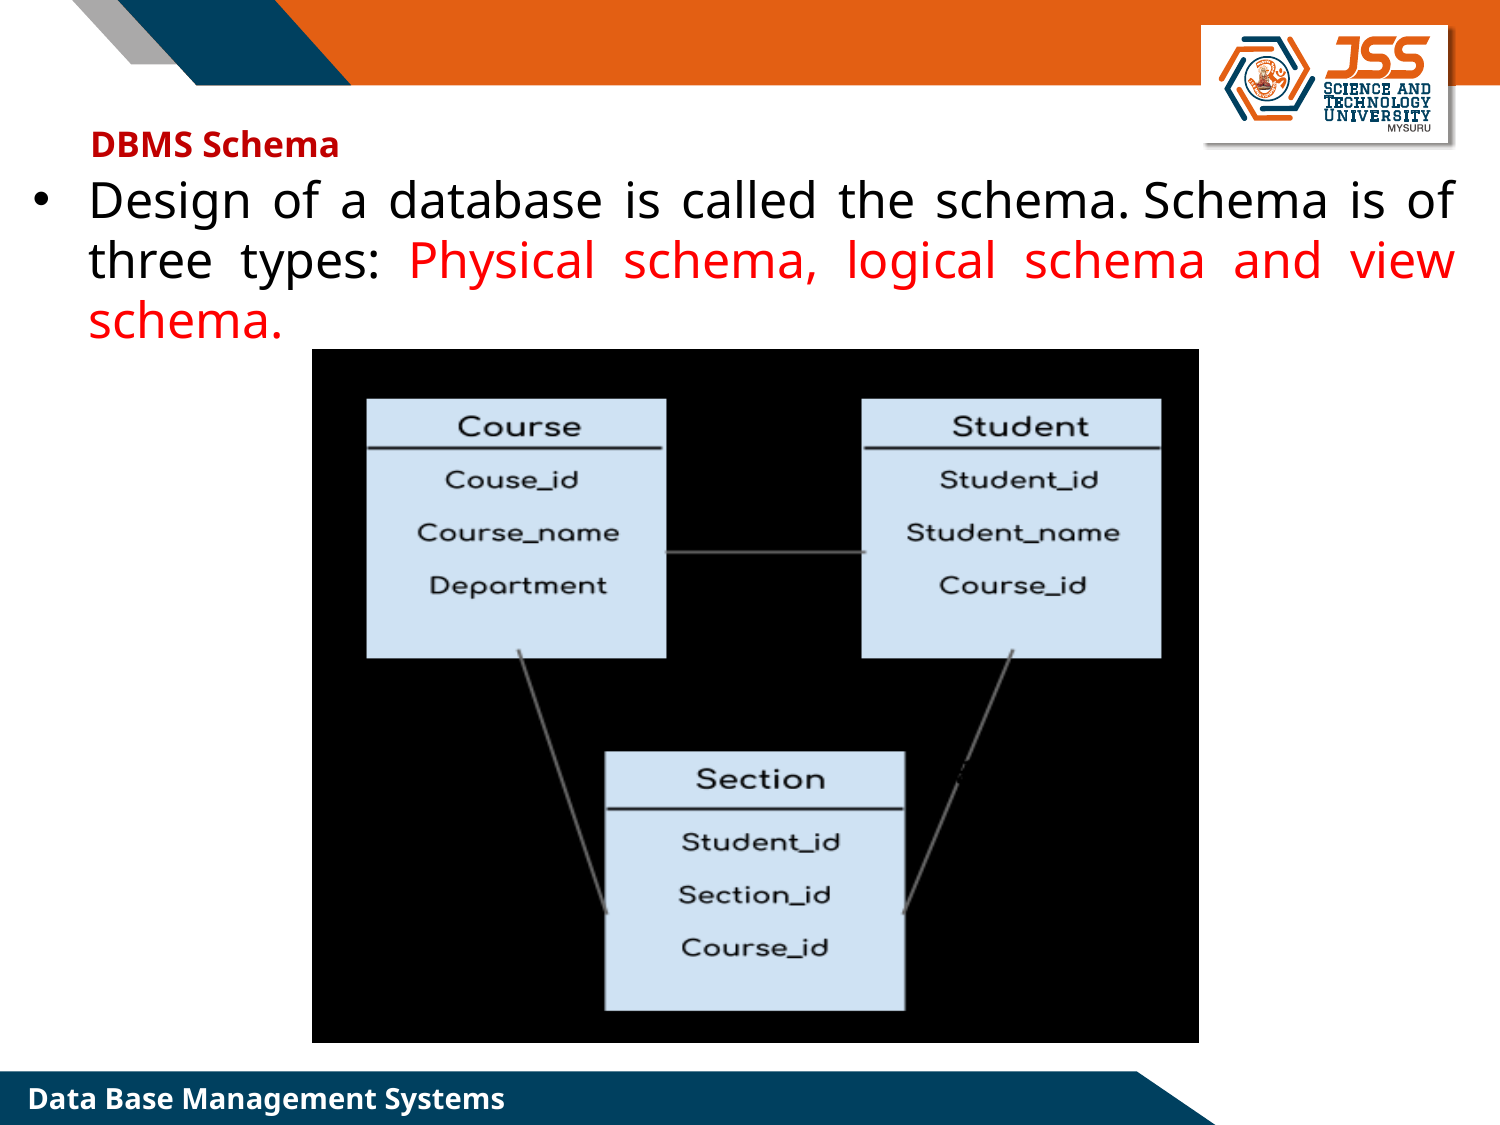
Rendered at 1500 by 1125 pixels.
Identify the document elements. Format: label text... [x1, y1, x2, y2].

footer Data Base Management Systems [0, 1042, 988, 1125]
picture [312, 349, 1200, 1043]
list Design of a database is called the schema. Schema is of three types: Physical schema, logical schema and view schema. [17, 160, 1471, 1043]
title DBMS Schema [75, 113, 1425, 160]
